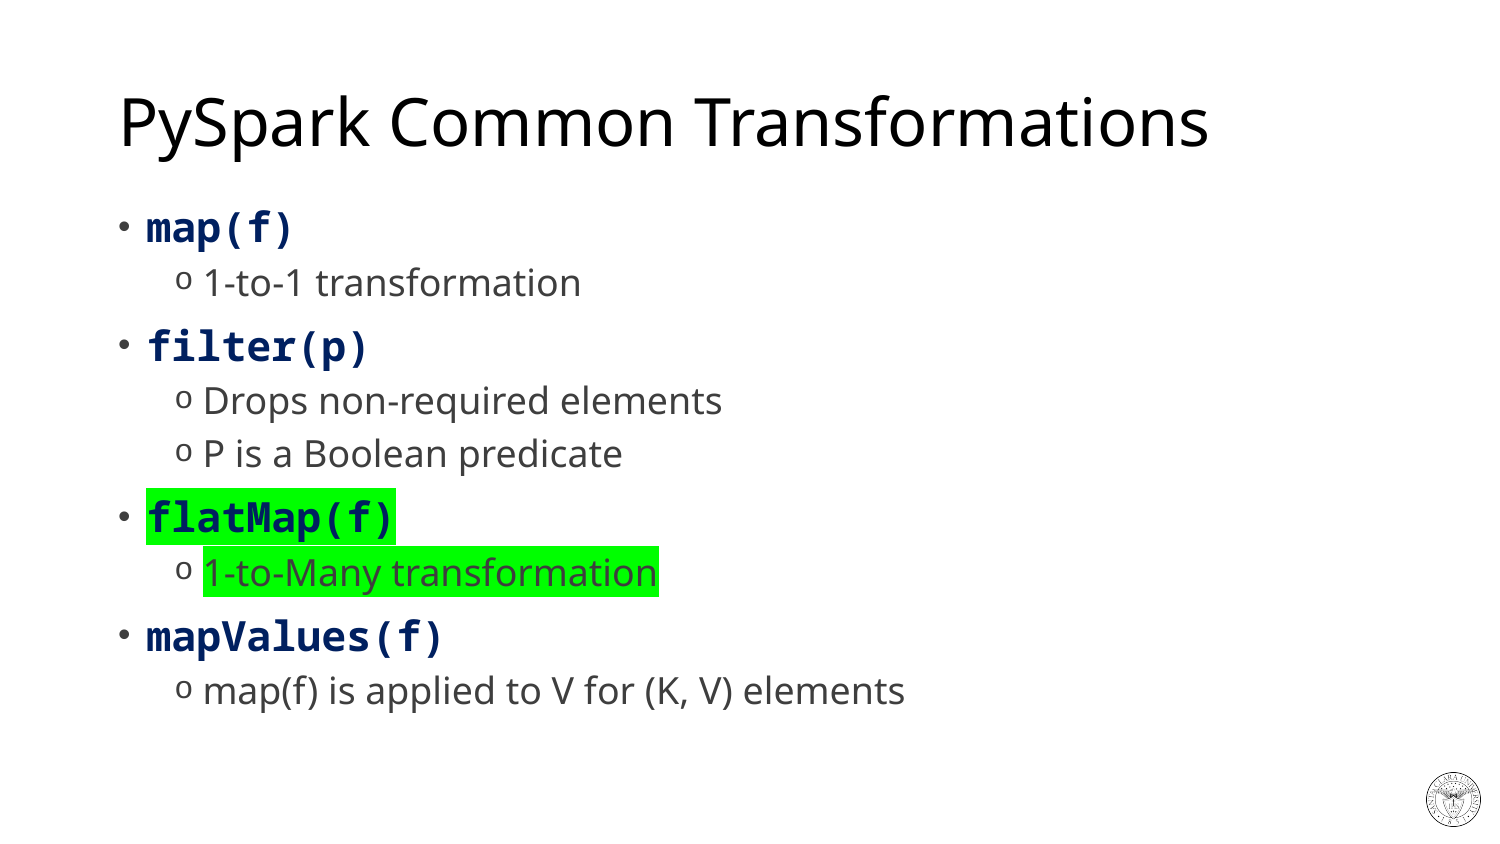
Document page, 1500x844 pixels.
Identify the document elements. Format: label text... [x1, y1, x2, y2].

list map(f) 1-to-1 transformation filter(p) Drops non-required elements P is a Boolean predicate flatMap(f) 1-to-Many transformation mapValues(f) map(f) is applied to V for (K, V) elements [103, 193, 1397, 760]
title PySpark Common Transformations [103, 44, 1397, 169]
picture [1426, 772, 1481, 827]
